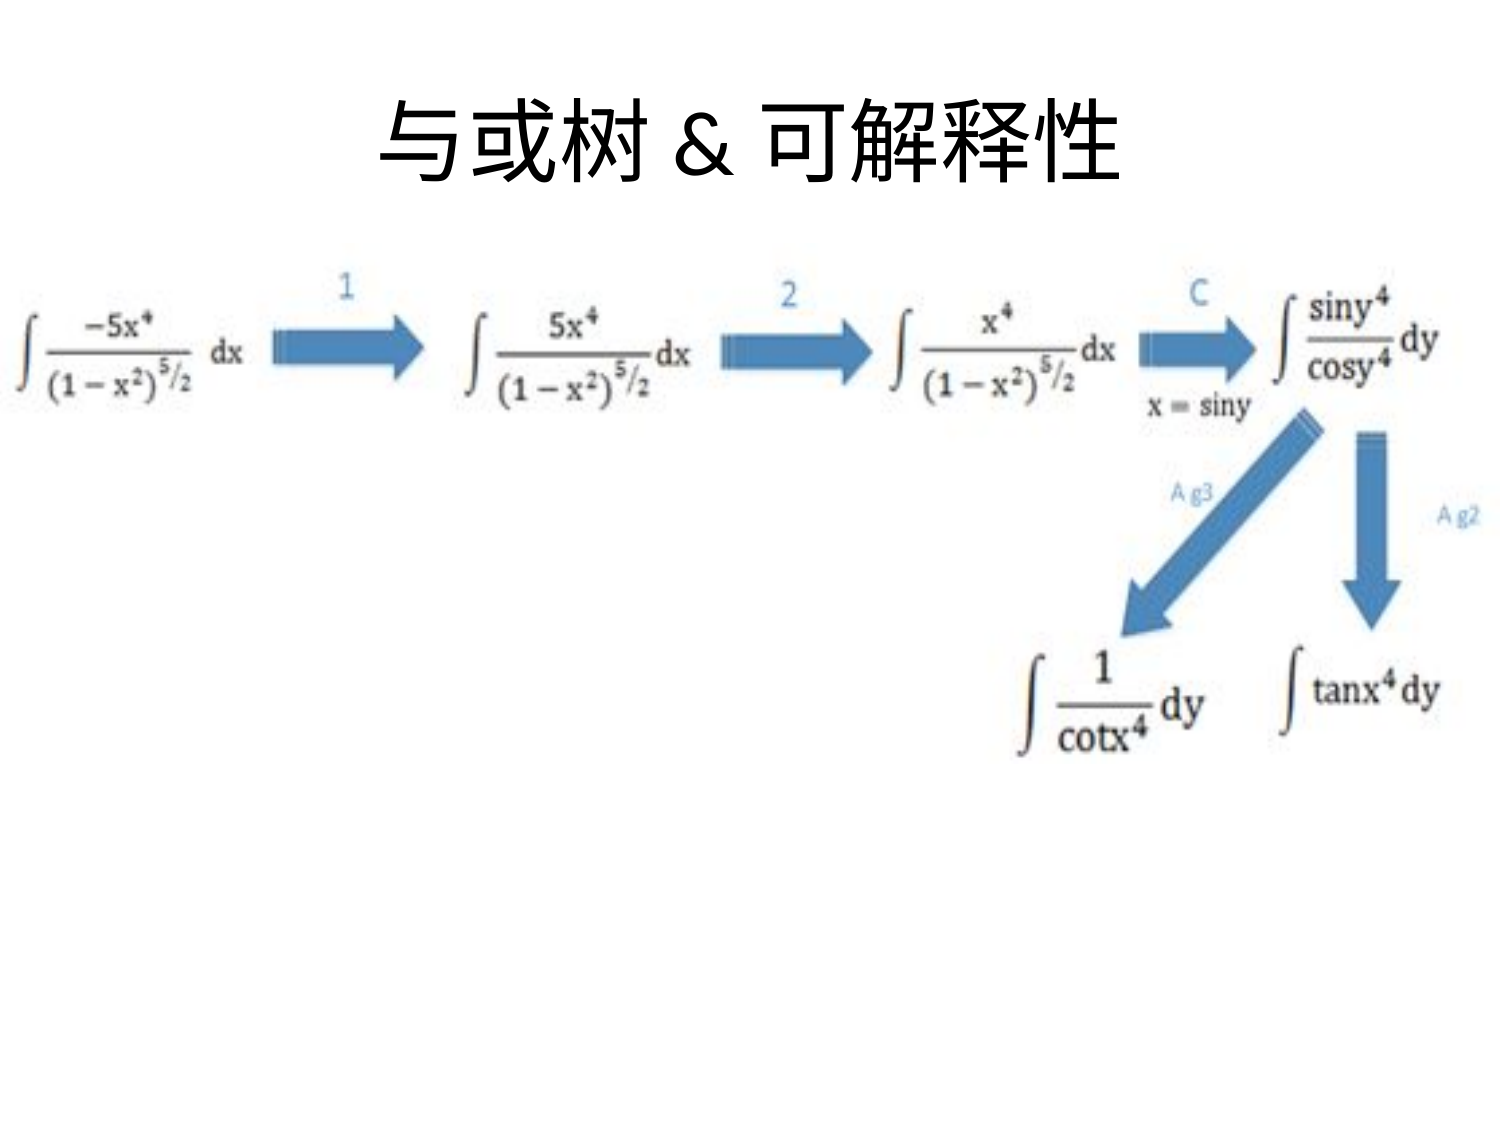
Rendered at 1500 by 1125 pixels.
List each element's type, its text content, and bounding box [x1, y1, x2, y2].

picture [0, 243, 1500, 764]
title 与或树&可解释性 [75, 45, 1425, 233]
